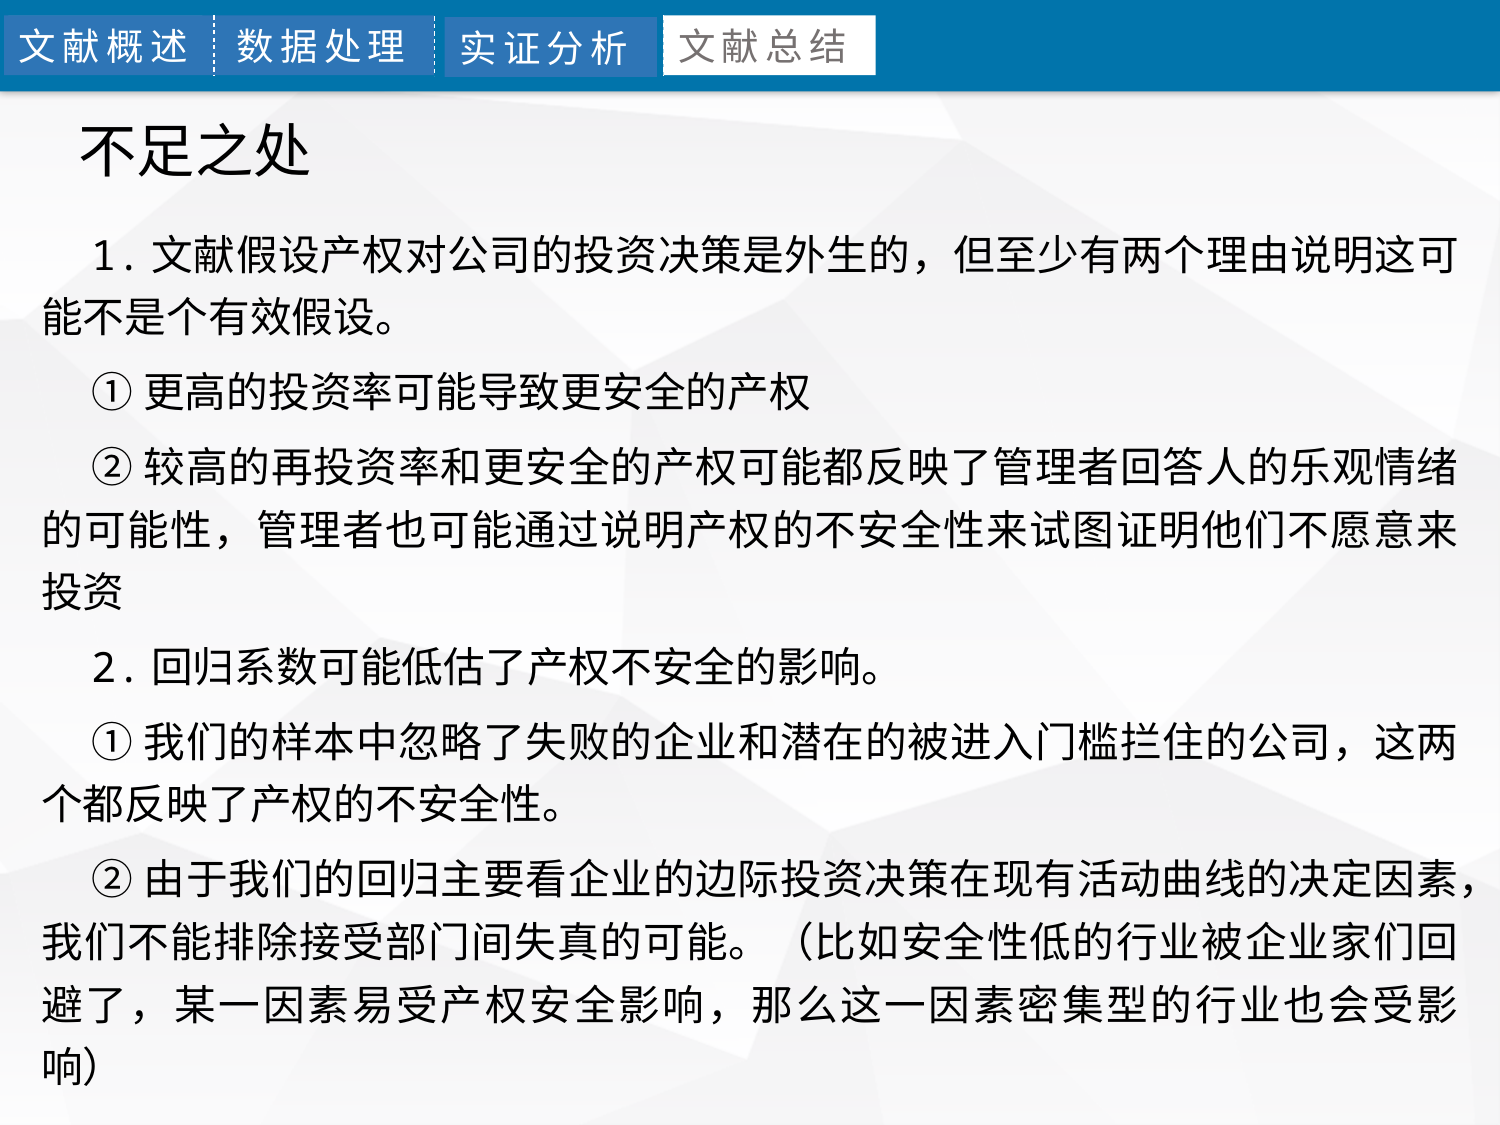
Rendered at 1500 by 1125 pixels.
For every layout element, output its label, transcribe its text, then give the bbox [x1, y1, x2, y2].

text_box 文献概述 [4, 15, 213, 76]
text_box 不足之处 [63, 106, 327, 191]
text_box 文献总结 [664, 15, 876, 76]
text_box 1.文献假设产权对公司的投资决策是外生的，但至少有两个理由说明这可能不是个有效假设。 ①更高的投资率可能导致更安全的产权 ②较高的再投资率和更安全的产权可能都反映了管理者回答人的乐观情绪的可能性，管理者也可能通过说明产权的不安全性来试图证明他们不愿意来投资 2.回归系数可能低估了产权不安全的影响。 ①我们的样本中忽略了失败的企业和潜在的被进入门槛拦住的公司，这两个都反映了产权的不安全性。 ②由于我们的回归主要看企业的边际投资决策在现有活动曲线的决定因素，我们不能排除接受部门间失真的可能。（比如安全性低的行业被企业家们回避了，某一因素易受产权安全影响，那么这一因素密集型的行业也会受影响） [26, 208, 1474, 1099]
text_box 数据处理 [221, 15, 435, 76]
text_box [0, 0, 1500, 92]
text_box 实证分析 [444, 17, 657, 77]
picture [0, 92, 1500, 1125]
text_box 文献概述 [215, 15, 221, 76]
